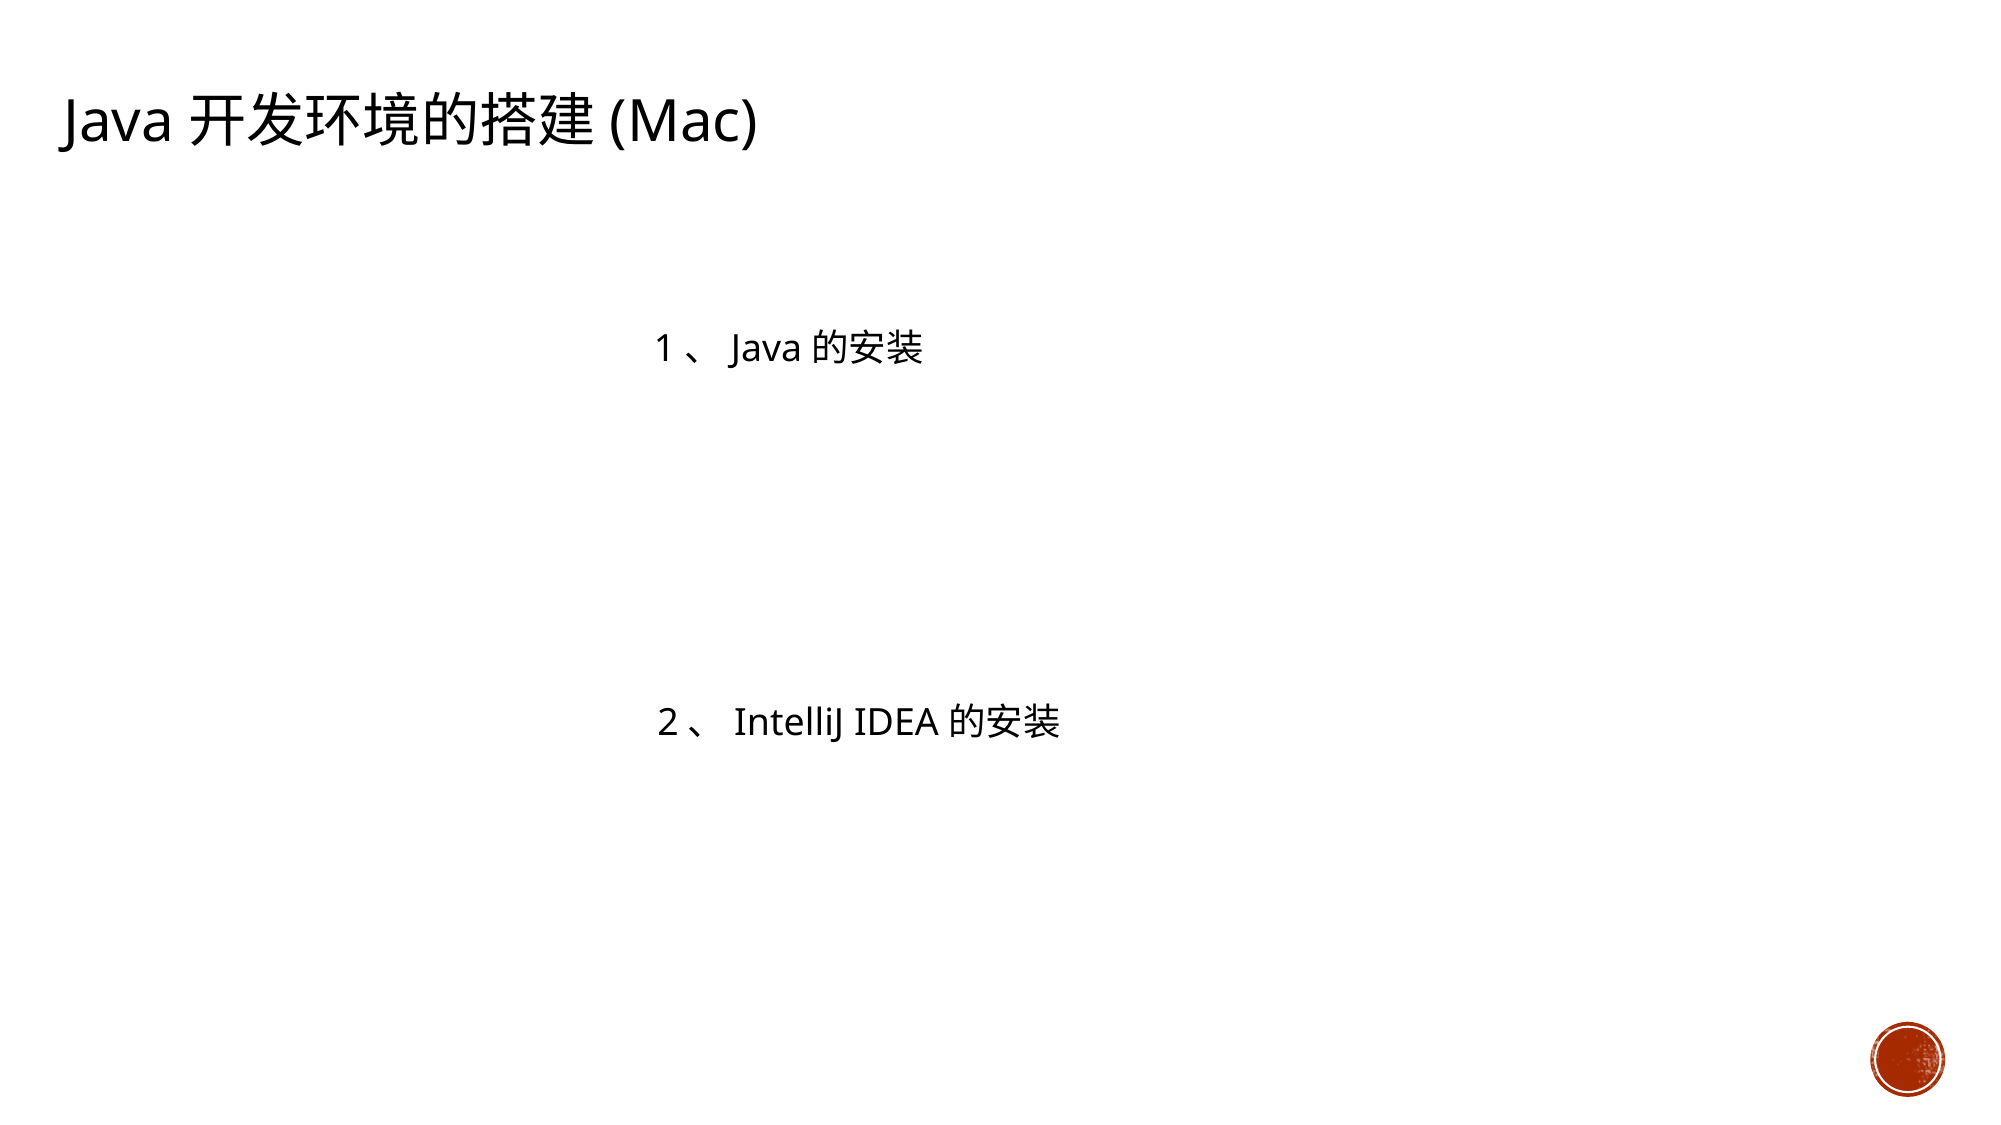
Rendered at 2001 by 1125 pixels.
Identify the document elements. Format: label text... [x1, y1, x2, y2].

text_box Java开发环境的搭建(Mac) [48, 75, 774, 161]
text_box 2、IntelliJ IDEA的安装 [642, 690, 1076, 750]
text_box 1、Java的安装 [639, 316, 939, 377]
